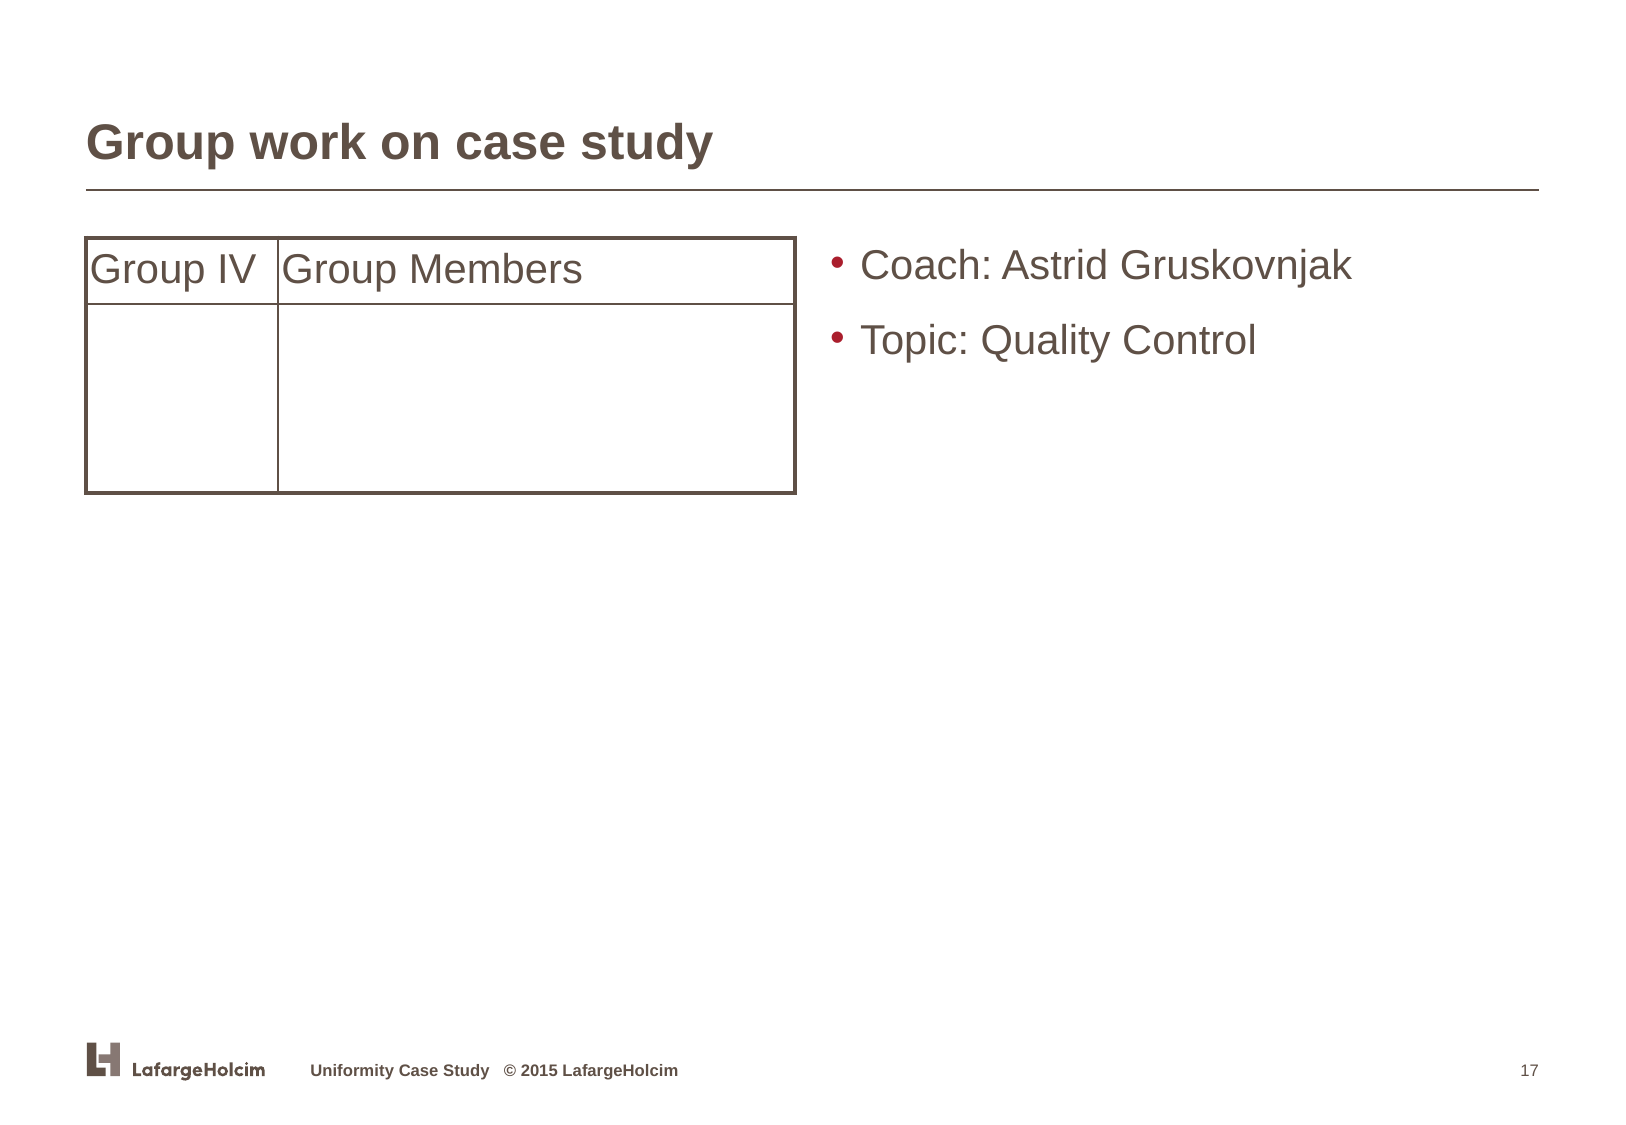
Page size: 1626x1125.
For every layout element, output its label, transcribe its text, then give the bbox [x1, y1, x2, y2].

title Group work on case study [85, 30, 1539, 171]
table_cell [279, 305, 793, 491]
slide_number 17 [1468, 1052, 1539, 1080]
table_header Group IV [88, 240, 277, 303]
footer Uniformity Case Study © 2015 LafargeHolcim [310, 1052, 831, 1080]
list Coach: Astrid Gruskovnjak Topic: Quality Control [830, 237, 1539, 1015]
table_header Group Members [279, 240, 793, 303]
table_cell [88, 305, 277, 491]
